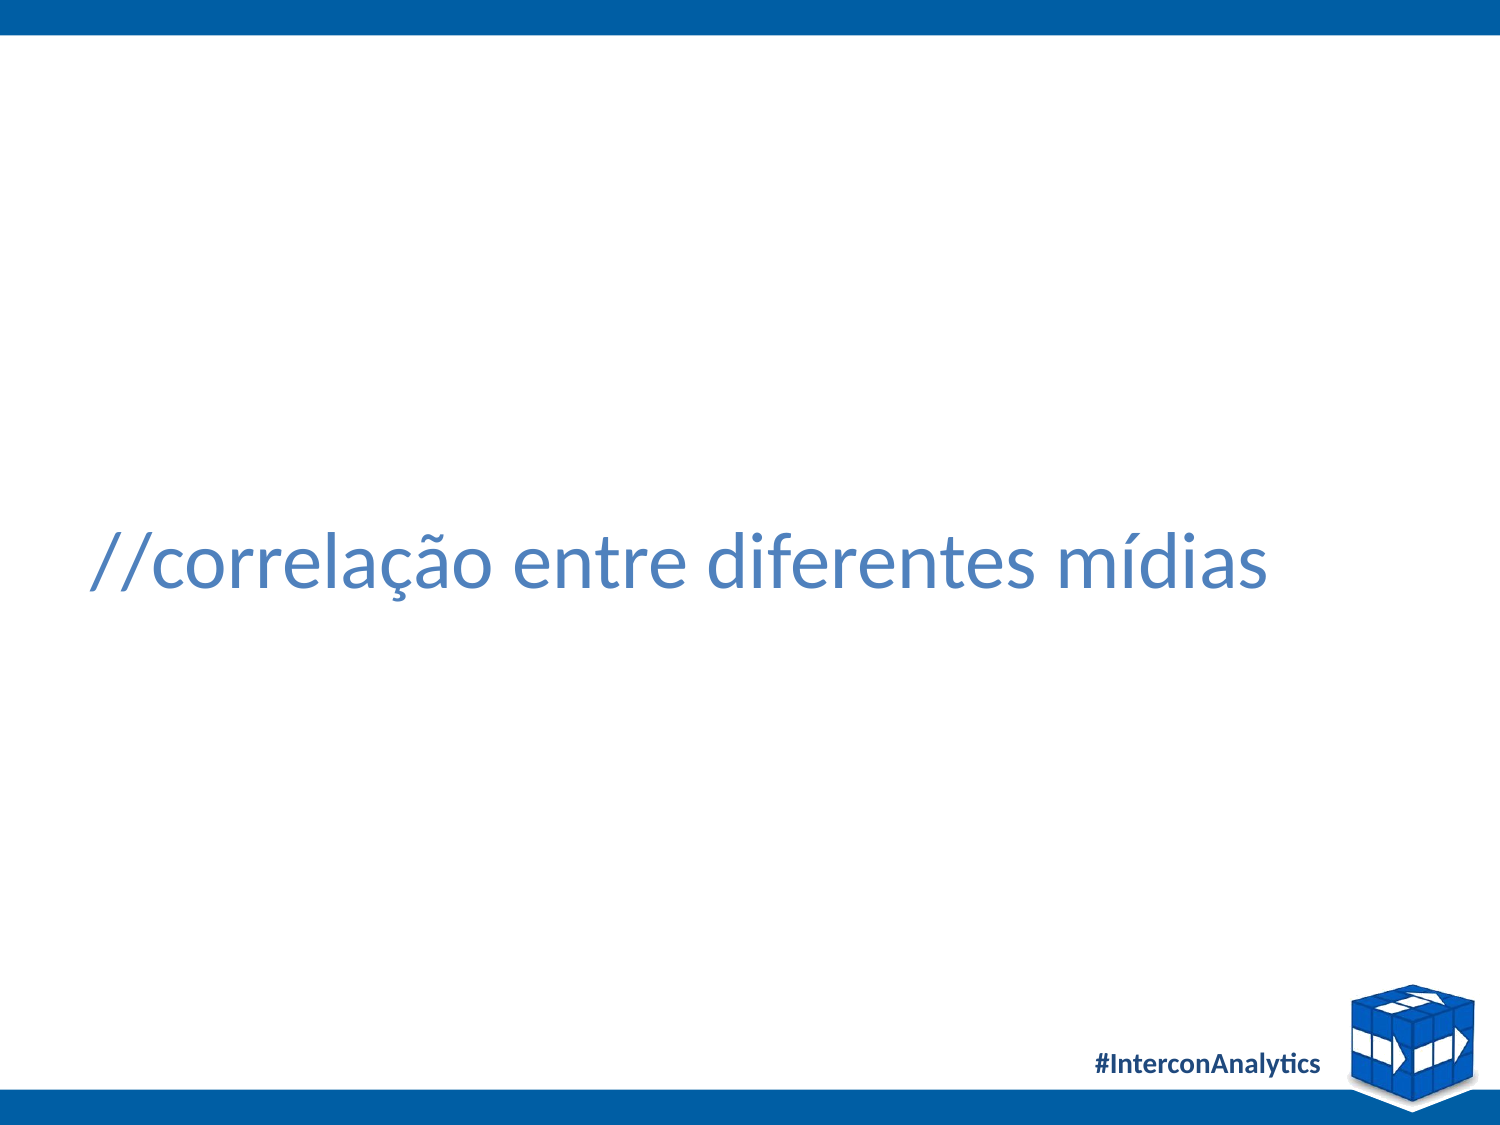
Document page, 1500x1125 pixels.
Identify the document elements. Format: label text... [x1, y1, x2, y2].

text_box //correlação entre diferentes mídias [74, 462, 1425, 650]
picture [1337, 969, 1488, 1120]
